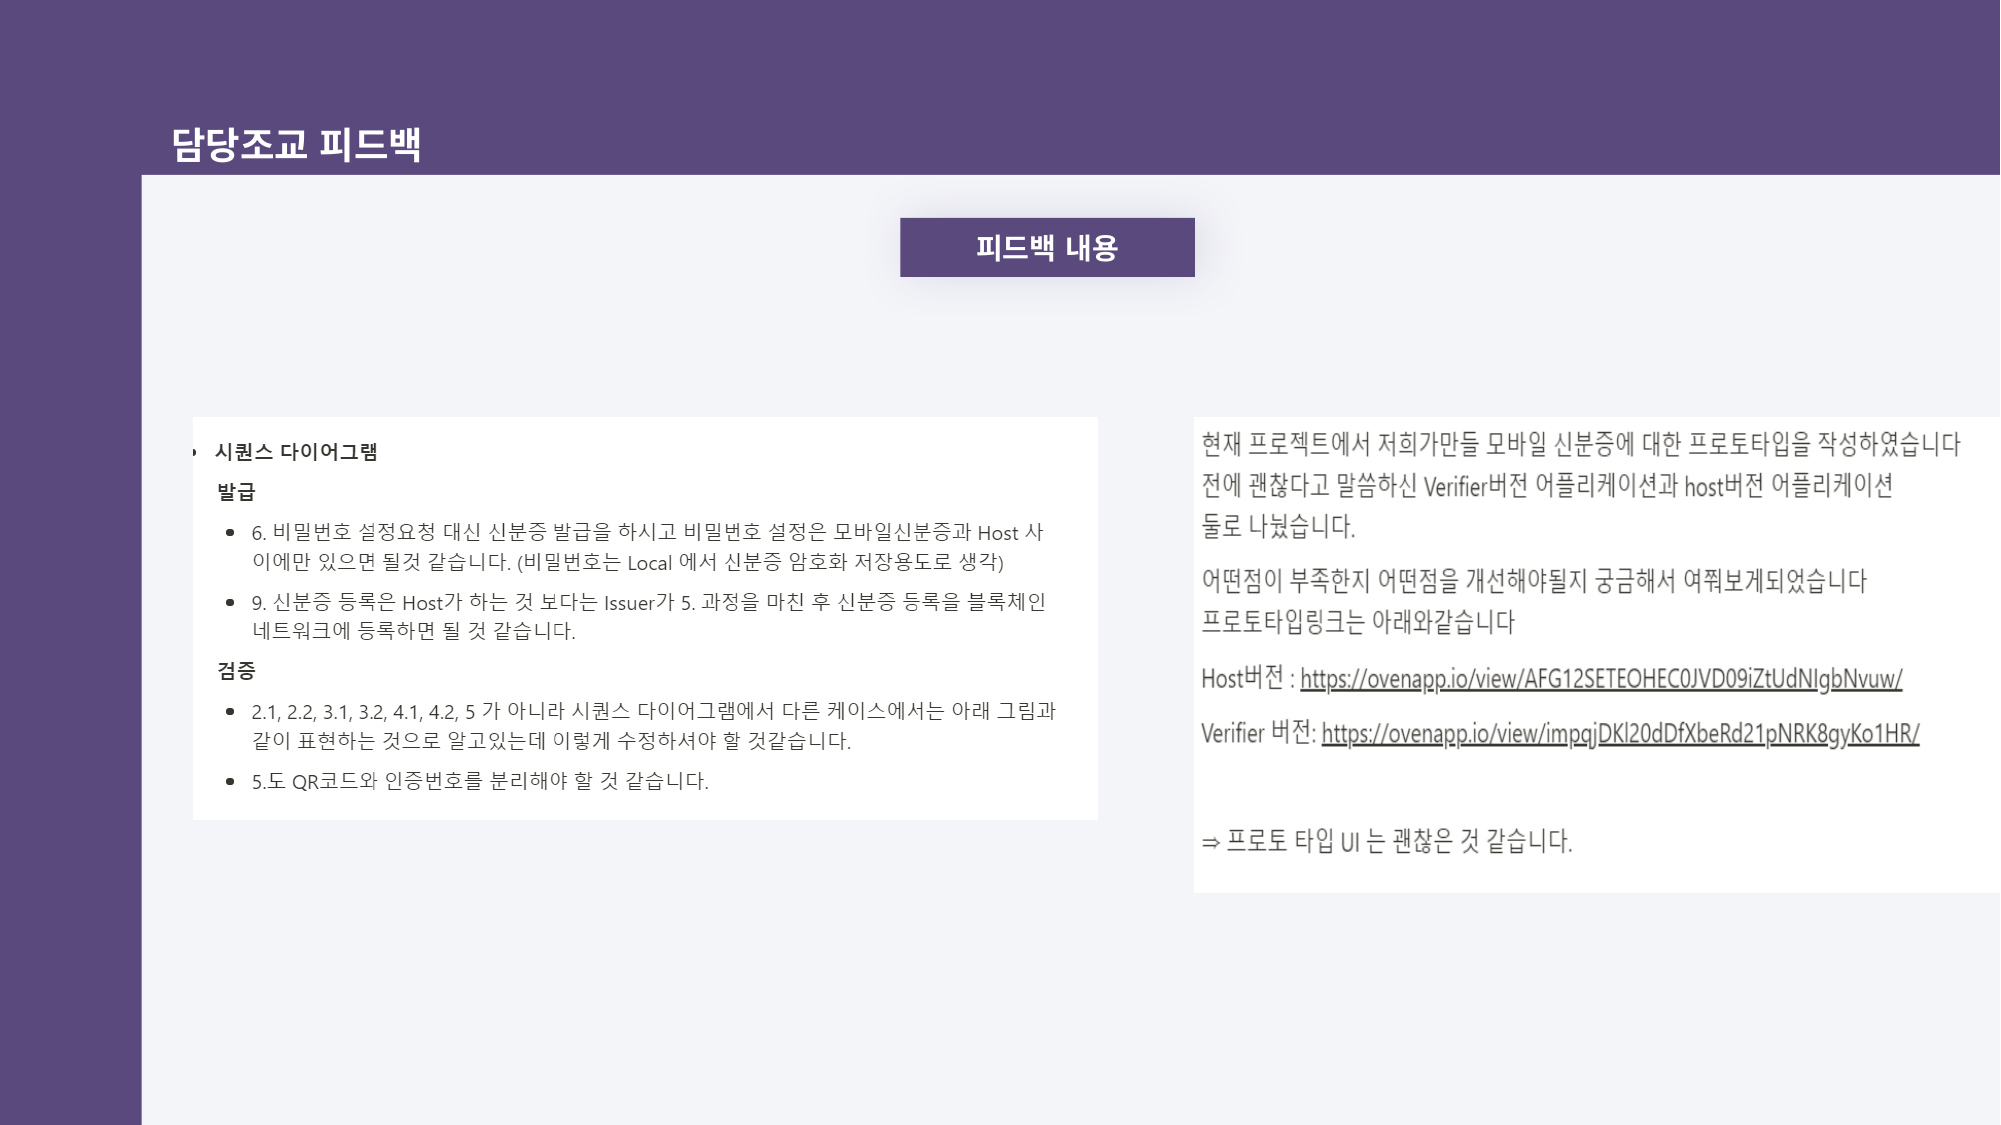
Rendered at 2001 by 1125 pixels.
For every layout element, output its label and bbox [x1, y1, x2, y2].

picture [193, 417, 1098, 821]
picture [1194, 417, 2000, 893]
text_box [141, 72, 2000, 1125]
